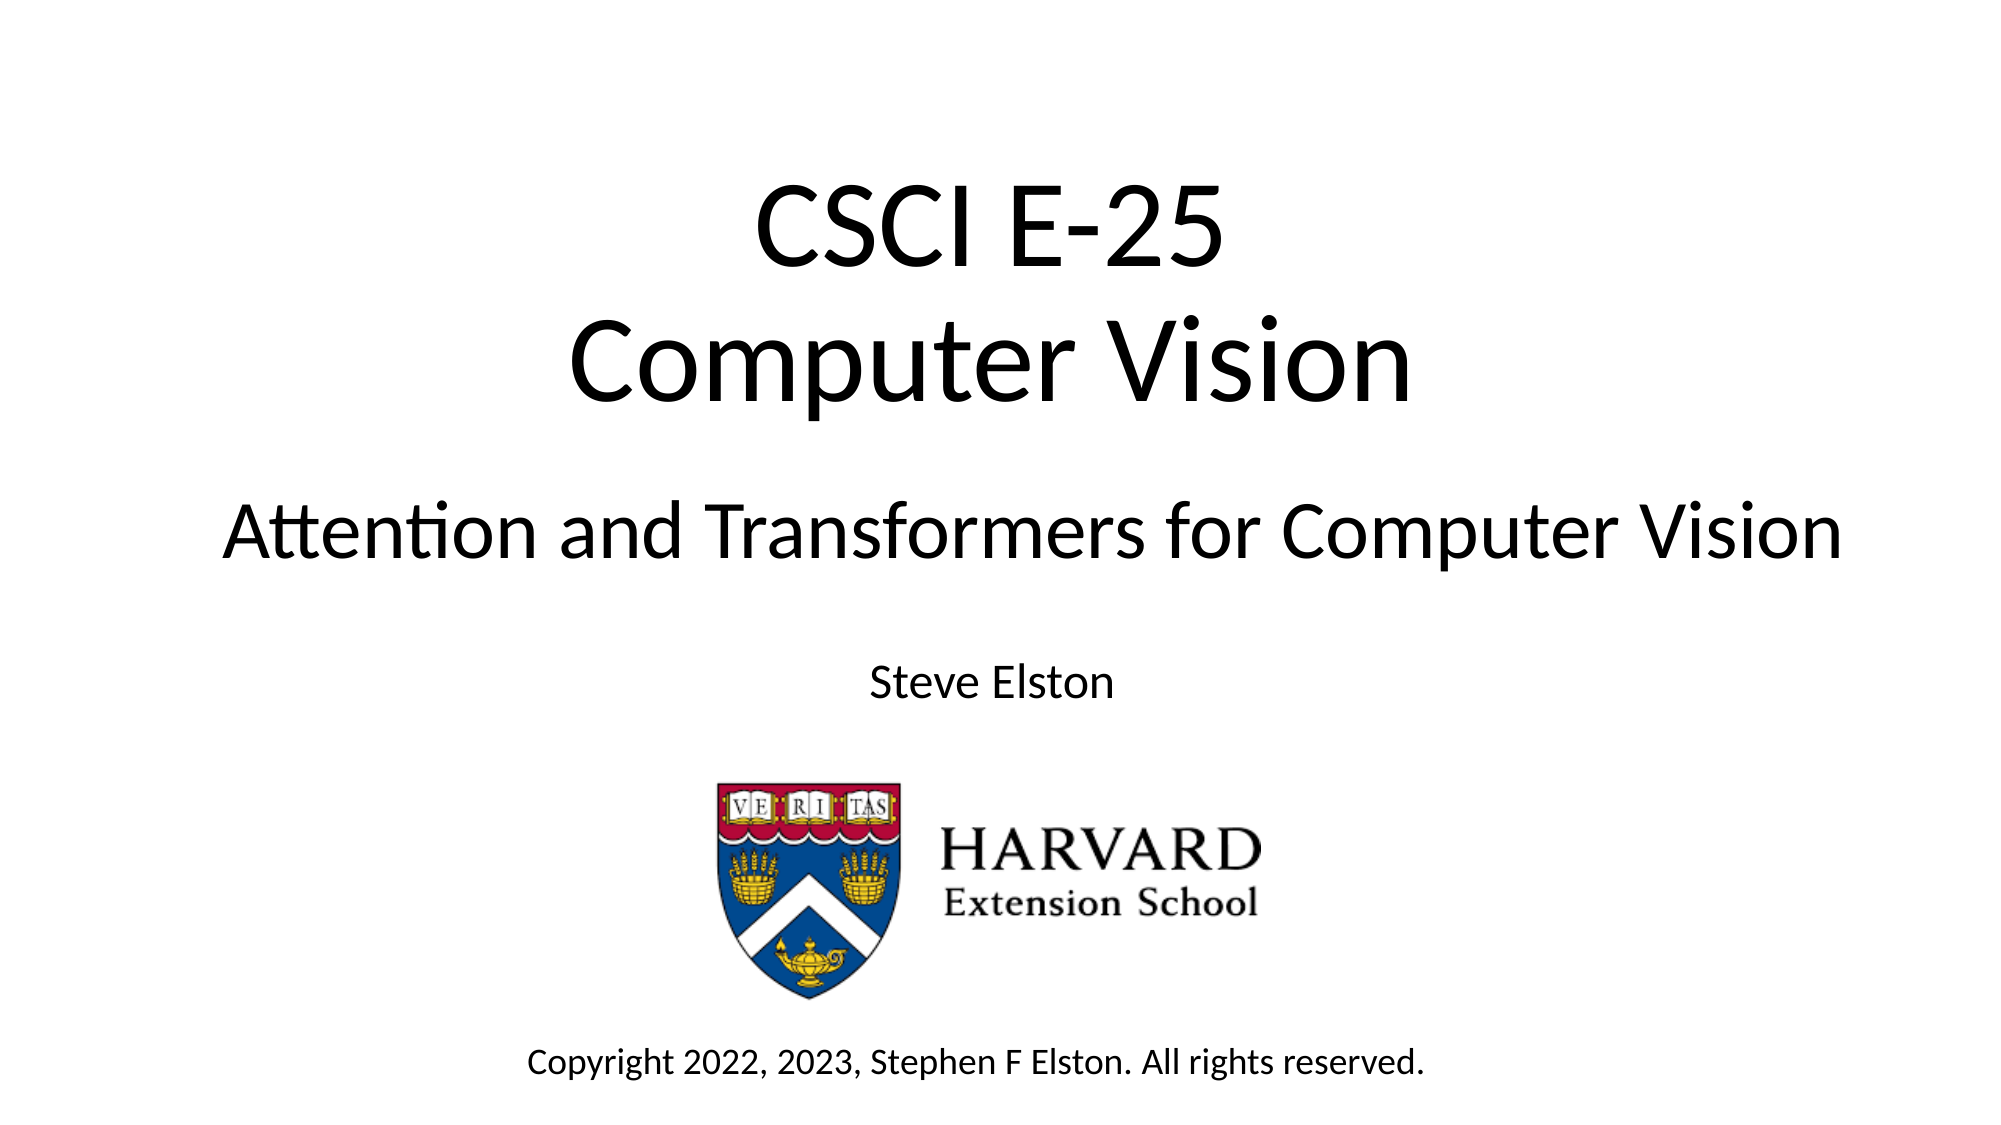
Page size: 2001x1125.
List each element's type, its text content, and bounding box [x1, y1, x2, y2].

text_box Attention and Transformers for Computer Vision [129, 467, 1940, 583]
subtitle Steve Elston [242, 647, 1743, 729]
picture [713, 779, 1261, 1005]
title CSCI E-25 Computer Vision [204, 44, 1780, 437]
text_box Copyright 2022, 2023, Stephen F Elston. All rights reserved. [226, 1034, 1727, 1116]
